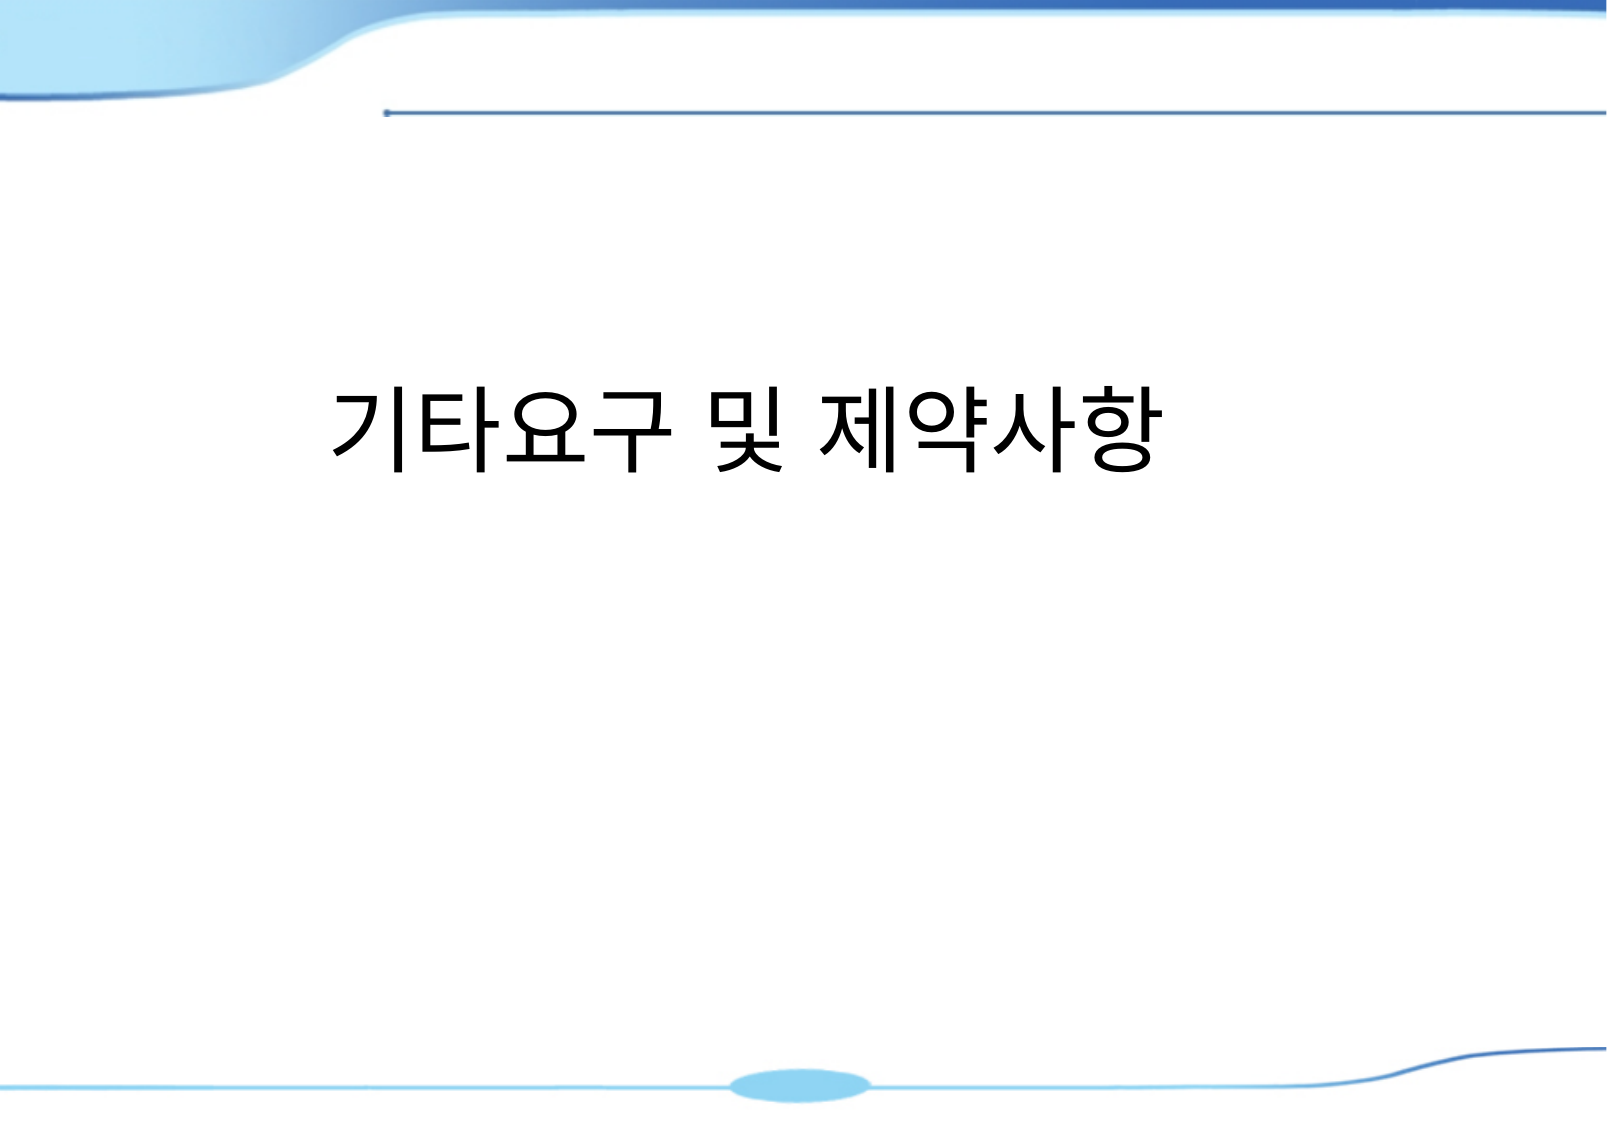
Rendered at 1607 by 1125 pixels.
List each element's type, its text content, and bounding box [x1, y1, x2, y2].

picture [0, 1047, 1607, 1113]
picture [0, 0, 1607, 117]
title 기타요구 및 제약사항 [312, 292, 1294, 563]
